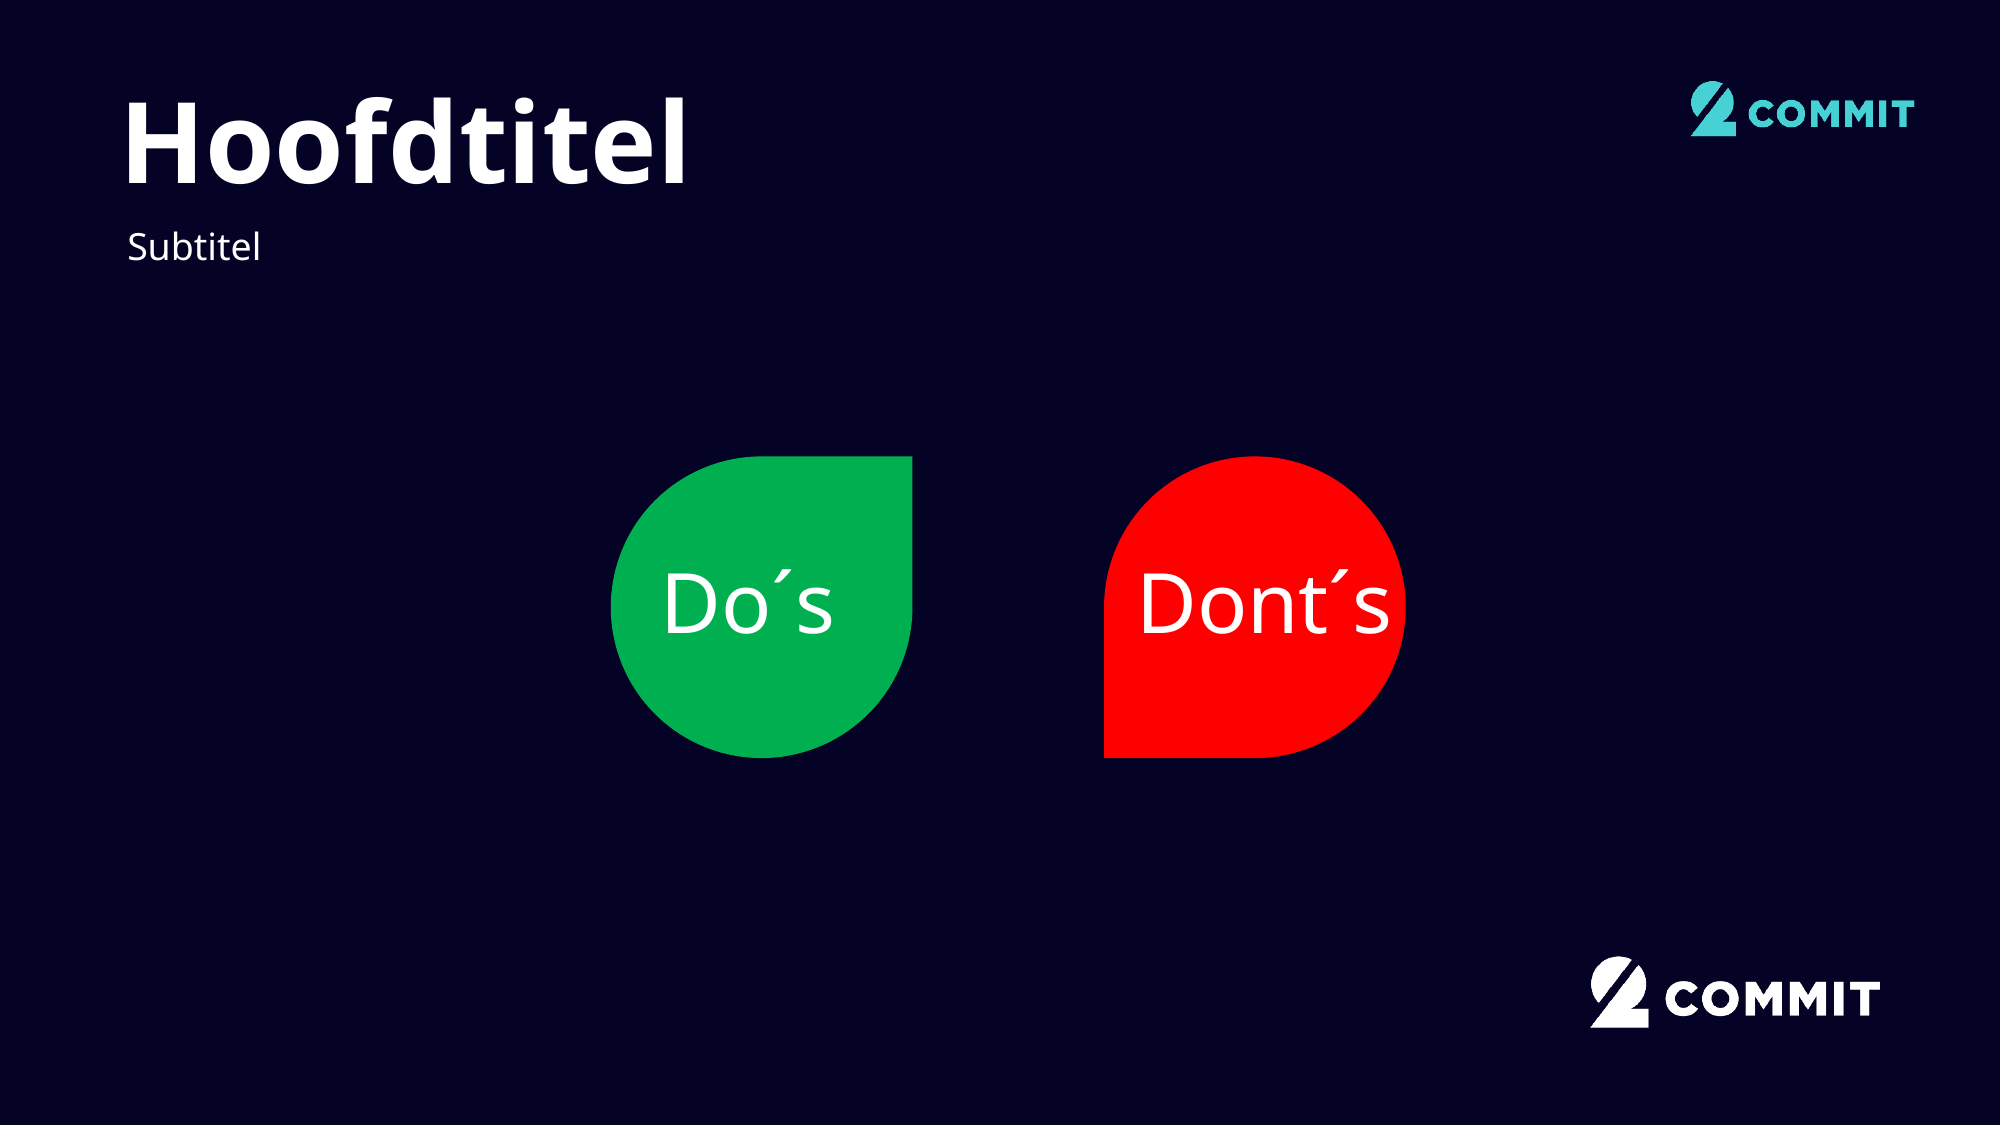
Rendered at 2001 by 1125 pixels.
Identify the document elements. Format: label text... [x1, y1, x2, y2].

picture [1521, 906, 1922, 1062]
text_box Dont´s [1121, 543, 1756, 658]
text_box Hoofdtitel [104, 64, 1022, 214]
text_box [1103, 455, 1399, 760]
picture [1637, 42, 1947, 162]
text_box [618, 455, 914, 760]
text_box Do´s [216, 543, 850, 658]
text_box Subtitel [112, 215, 638, 276]
